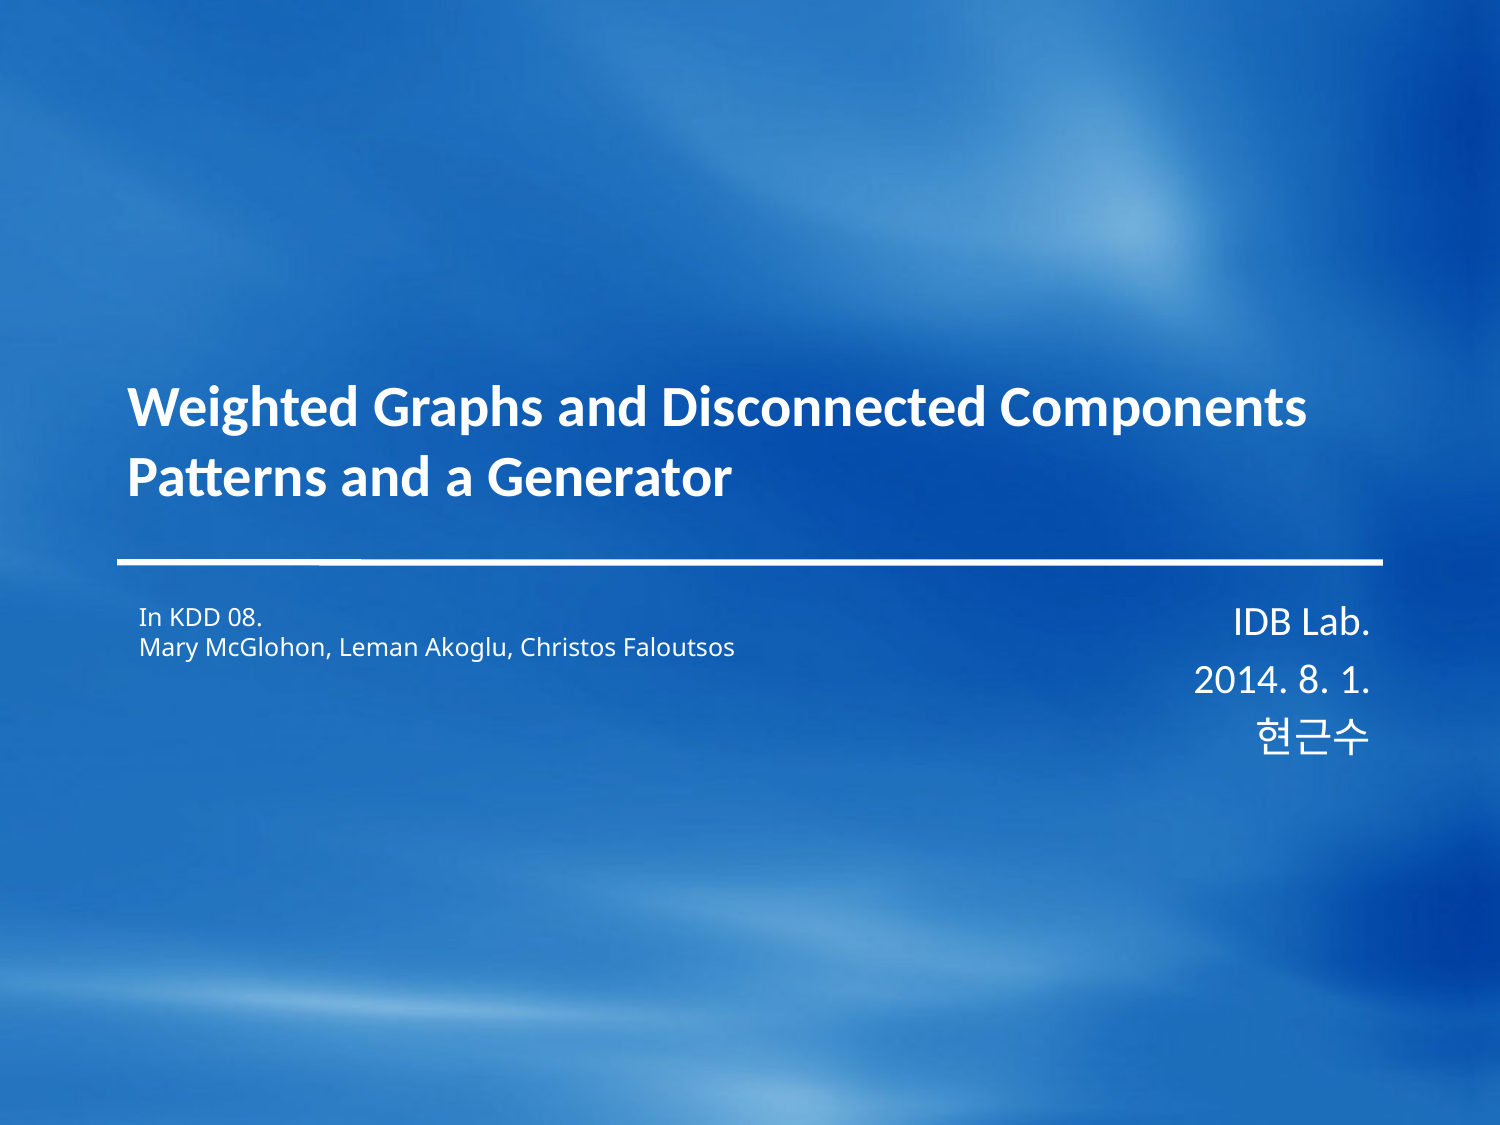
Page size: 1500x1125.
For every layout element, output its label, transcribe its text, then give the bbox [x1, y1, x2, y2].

subtitle IDB Lab. 2014. 8. 1. 현근수 [113, 585, 1387, 1079]
title Weighted Graphs and Disconnected Components Patterns and a Generator [112, 363, 1388, 516]
picture [0, 0, 1500, 1125]
text_box In KDD 08. Mary McGlohon, Leman Akoglu, Christos Faloutsos [123, 594, 821, 669]
